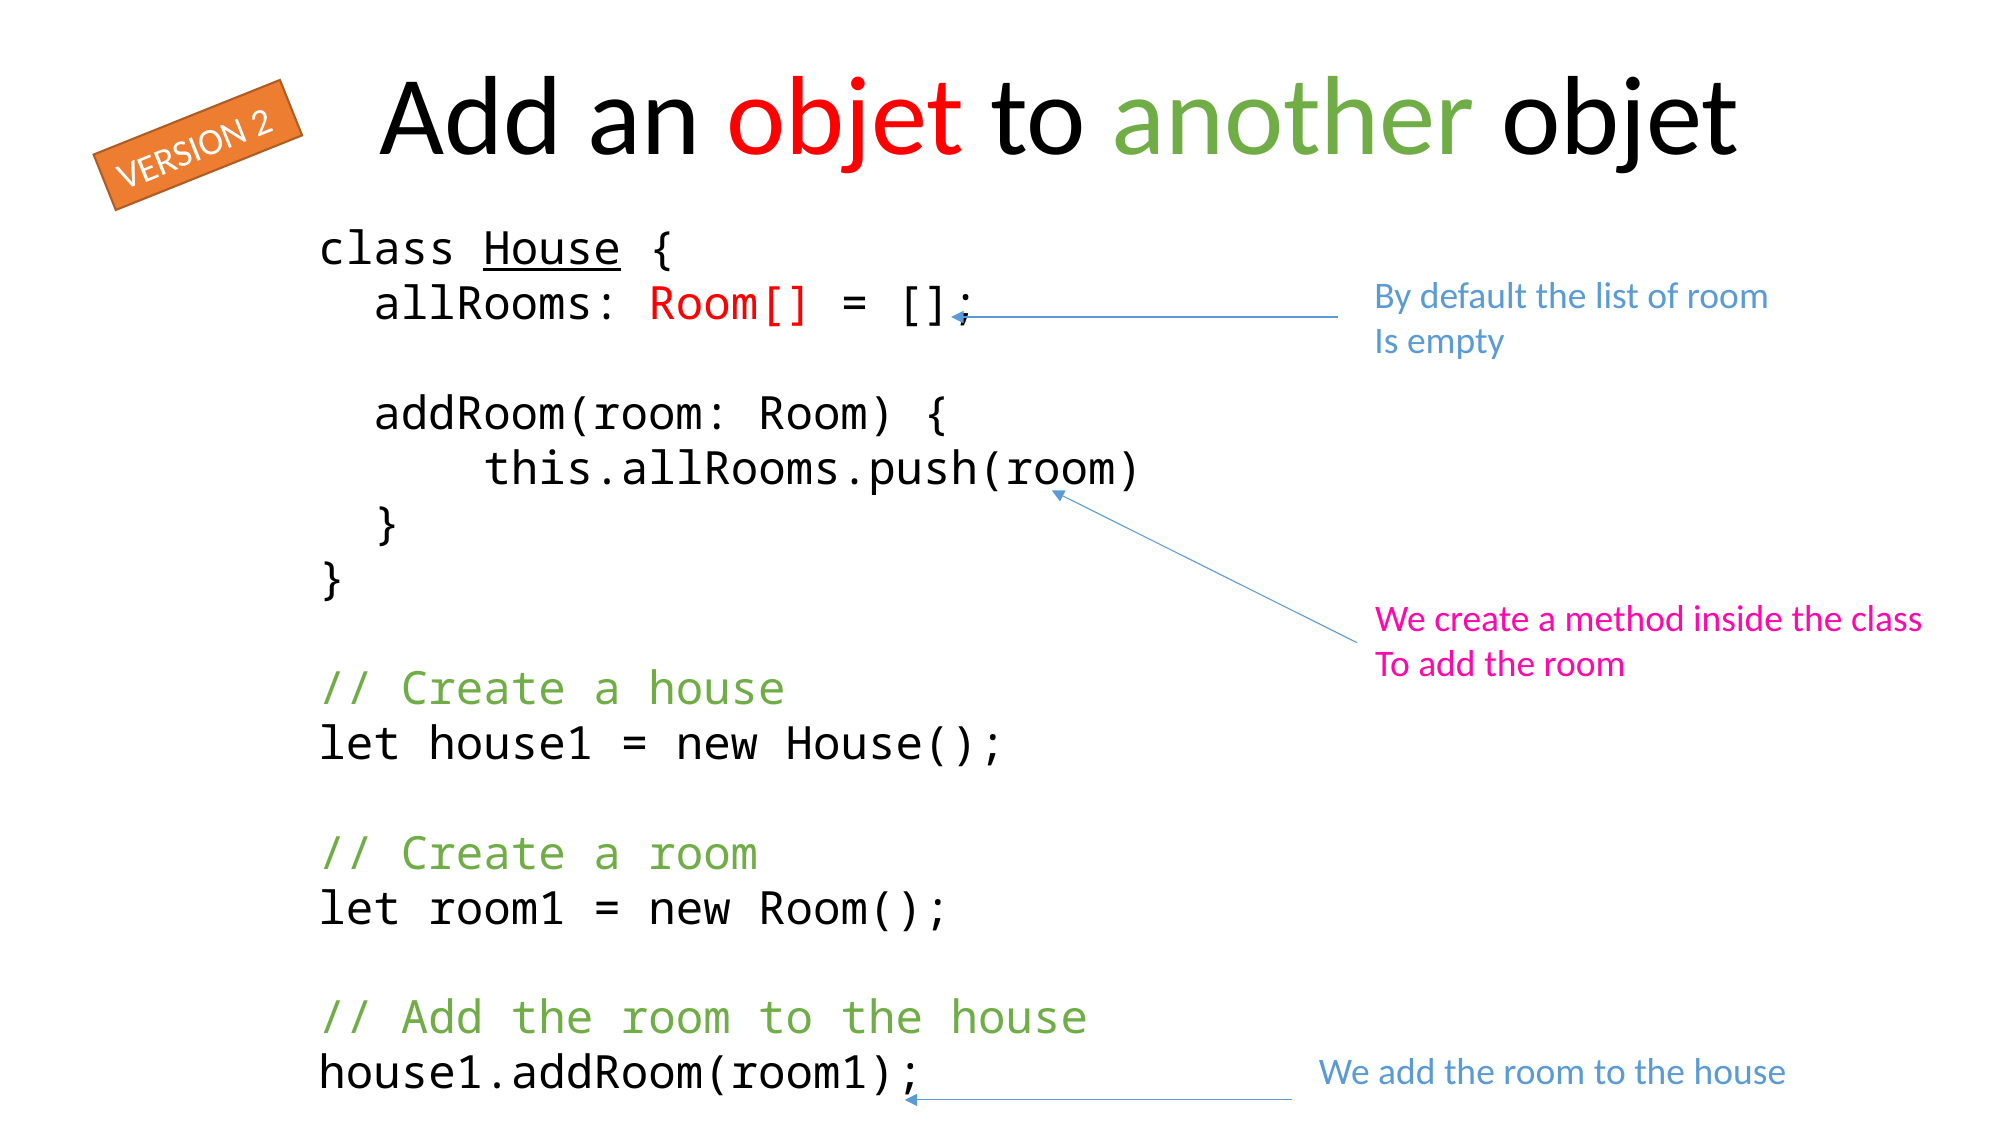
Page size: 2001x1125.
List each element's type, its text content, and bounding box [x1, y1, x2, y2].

text_box VERSION 2 [92, 78, 304, 212]
text_box class House { allRooms: Room[] = []; addRoom(room: Room) { this.allRooms.push(room) } } // Create a house let house1 = new House(); // Create a room let room1 = new Room(); // Add the room to the house house1.addRoom(room1); [303, 211, 1301, 1106]
text_box We create a method inside the class To add the room [1360, 586, 1939, 692]
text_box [1051, 490, 1358, 643]
text_box By default the list of room Is empty [1359, 263, 1785, 369]
text_box We add the room to the house [1304, 1039, 1802, 1100]
text_box Add an objet to another objet [364, 34, 1755, 184]
